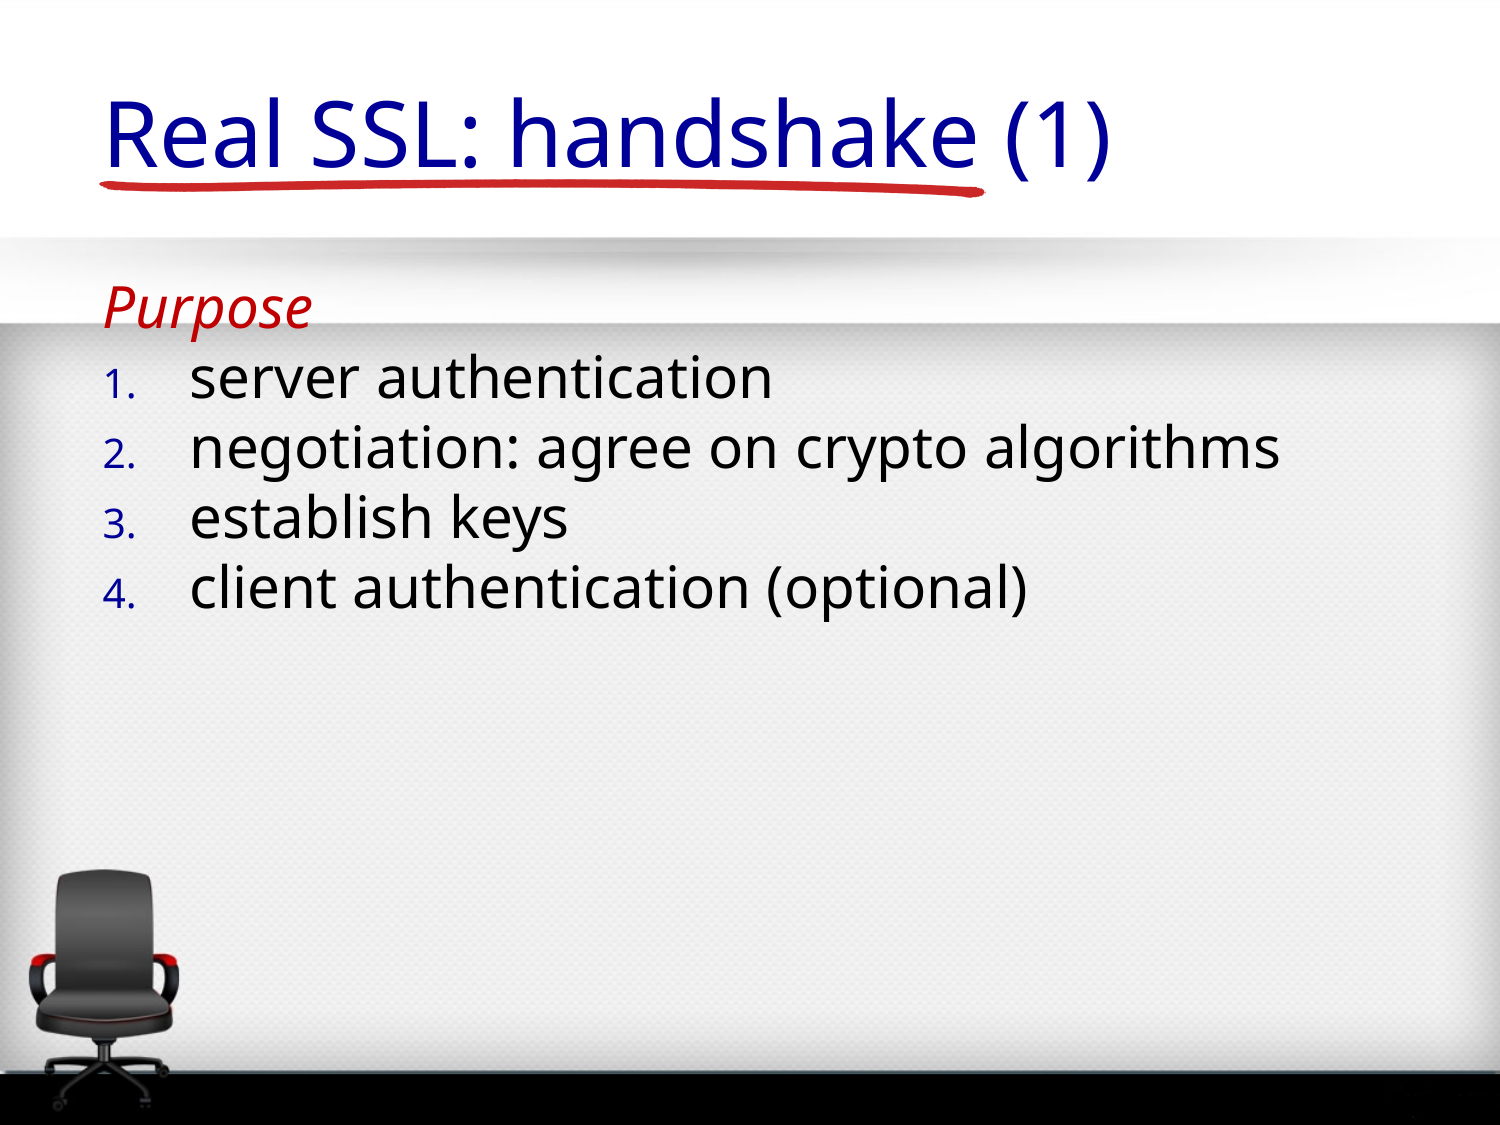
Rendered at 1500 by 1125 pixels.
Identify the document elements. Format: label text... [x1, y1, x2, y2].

footer Network Security [762, 1062, 1397, 1114]
title Real SSL: handshake (1) [87, 37, 1363, 225]
list Purpose server authentication negotiation: agree on crypto algorithms establish keys client authentication (optional) [87, 262, 1363, 1025]
picture [0, 0, 1500, 1125]
